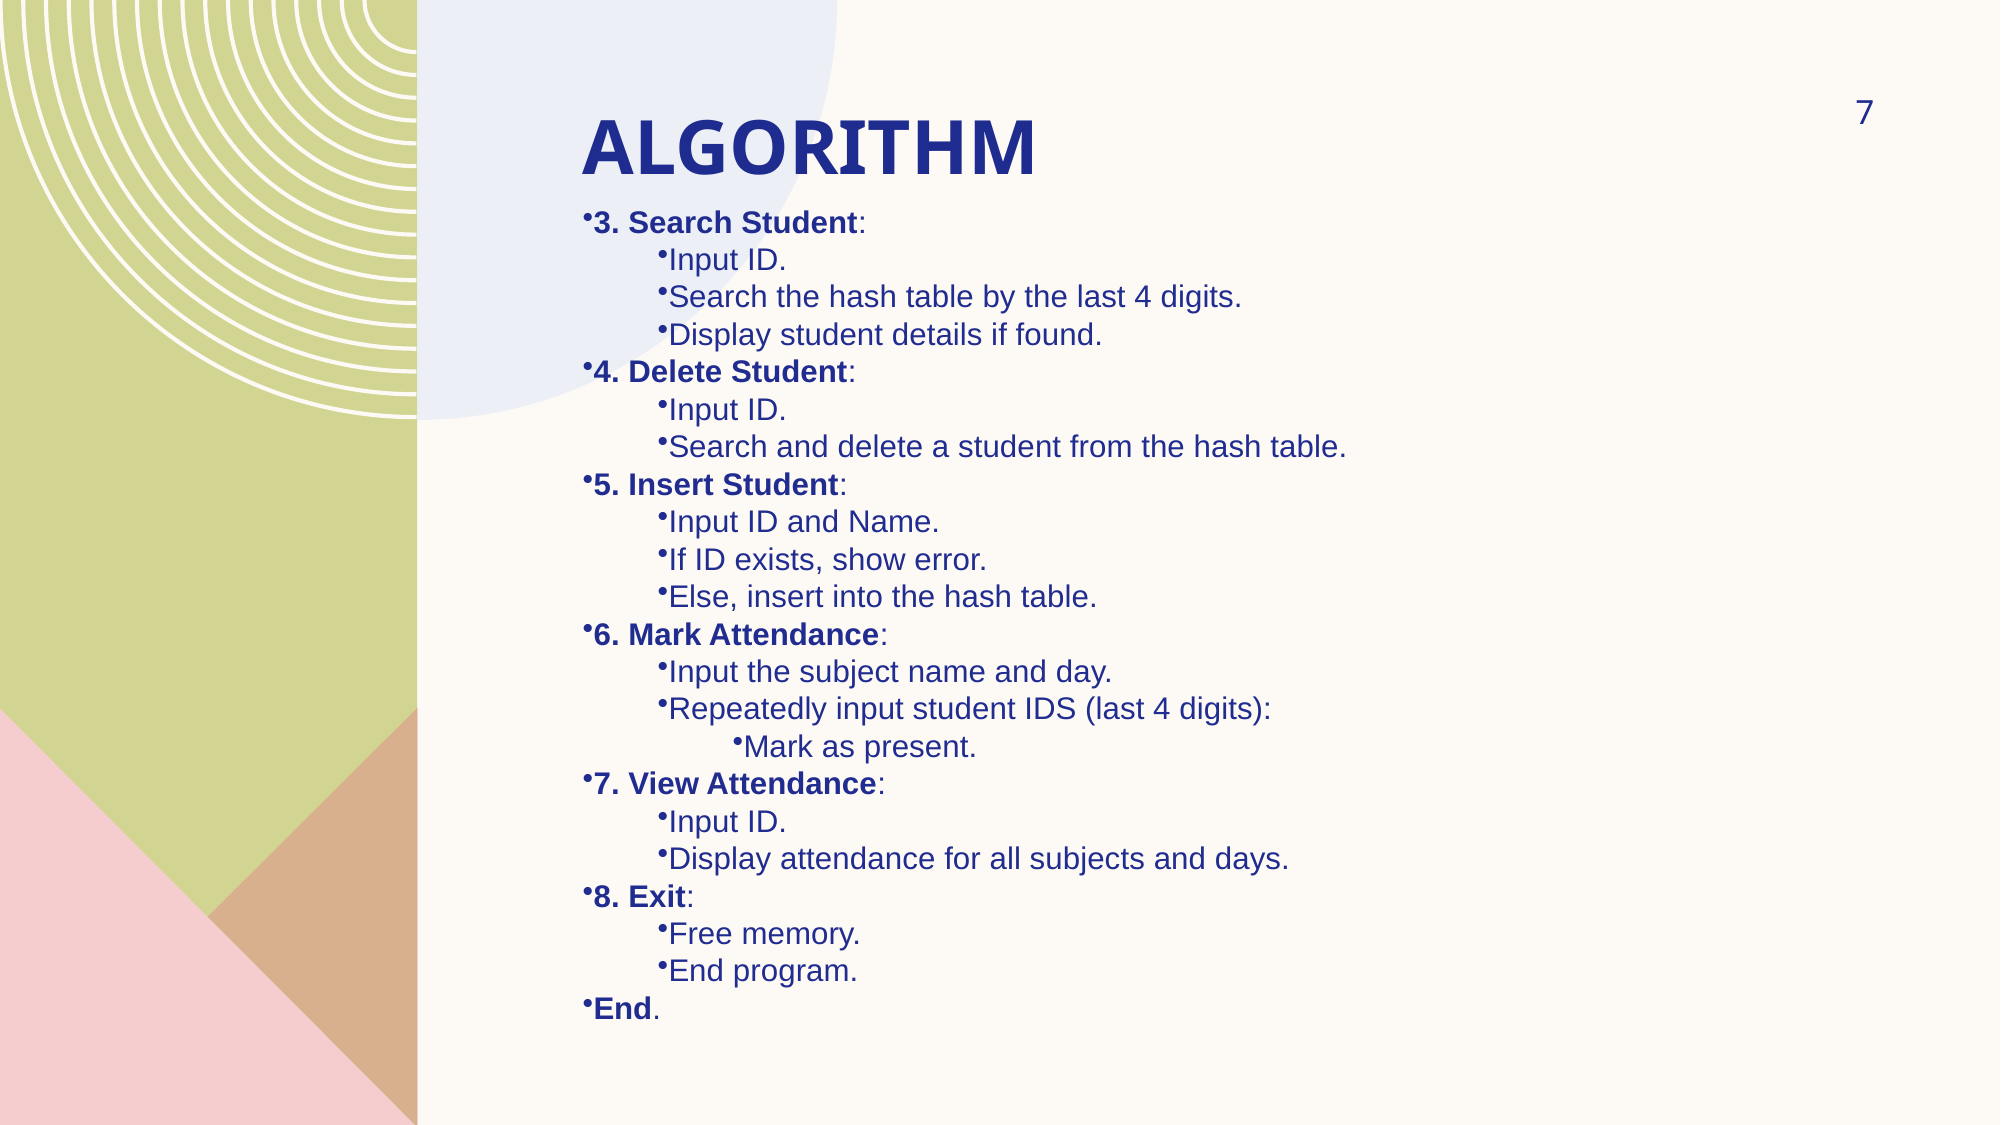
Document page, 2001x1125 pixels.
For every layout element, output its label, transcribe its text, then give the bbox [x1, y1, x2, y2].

slide_number 7 [1699, 75, 1875, 153]
title ALGORITHM [567, 75, 1875, 190]
list 3. Search Student: Input ID. Search the hash table by the last 4 digits. Display student details if found. 4. Delete Student: Input ID. Search and delete a student from the hash table. 5. Insert Student: Input ID and Name. If ID exists, show error. Else, insert into the hash table. 6. Mark Attendance: Input the subject name and day. Repeatedly input student IDS (last 4 digits): Mark as present. 7. View Attendance: Input ID. Display attendance for all subjects and days. 8. Exit: Free memory. End program. End. [567, 194, 1368, 1034]
